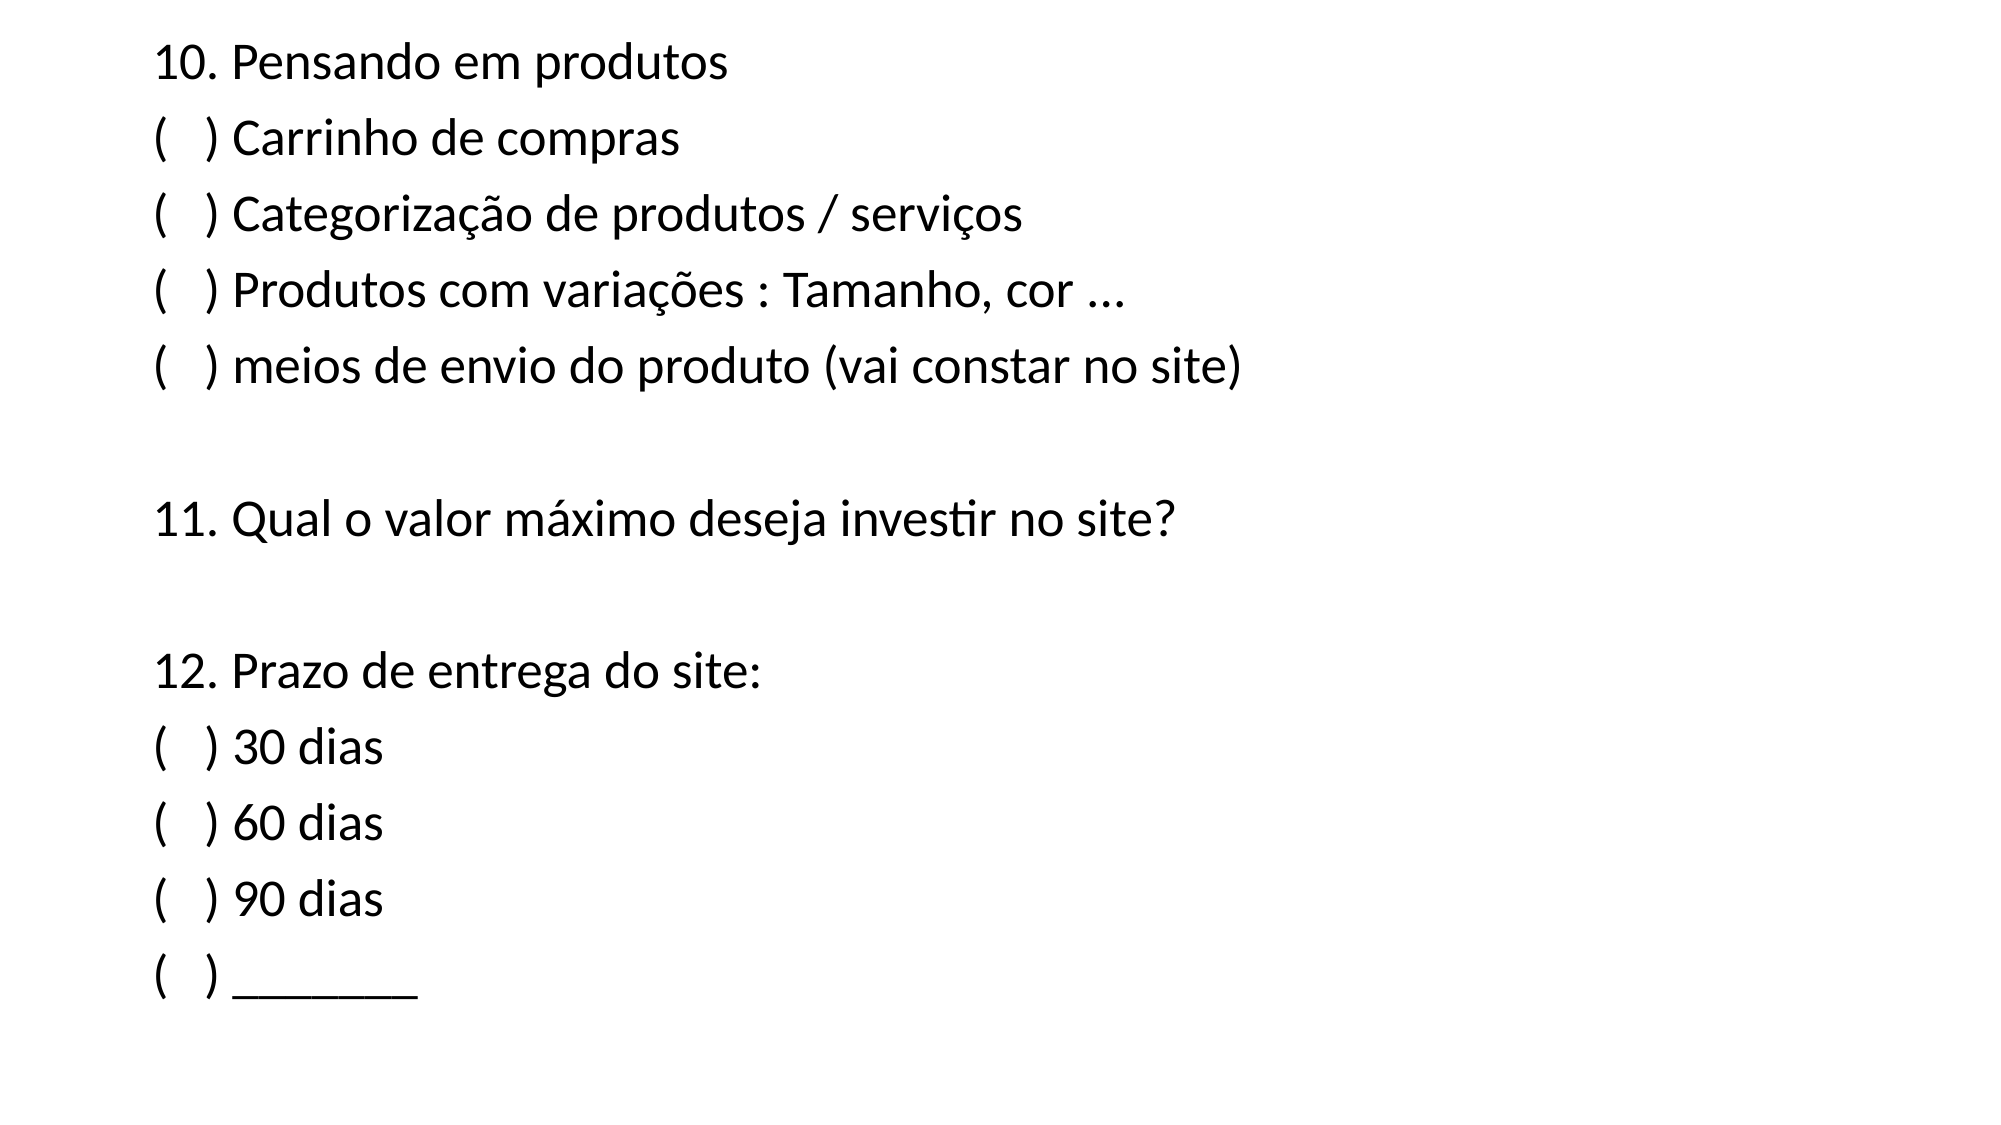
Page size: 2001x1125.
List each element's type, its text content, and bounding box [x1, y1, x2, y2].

list 10. Pensando em produtos ( ) Carrinho de compras ( ) Categorização de produtos / serviços ( ) Produtos com variações : Tamanho, cor ... ( ) meios de envio do produto (vai constar no site) 11. Qual o valor máximo deseja investir no site? 12. Prazo de entrega do site: ( ) 30 dias ( ) 60 dias ( ) 90 dias ( ) _______ [137, 26, 1863, 1014]
